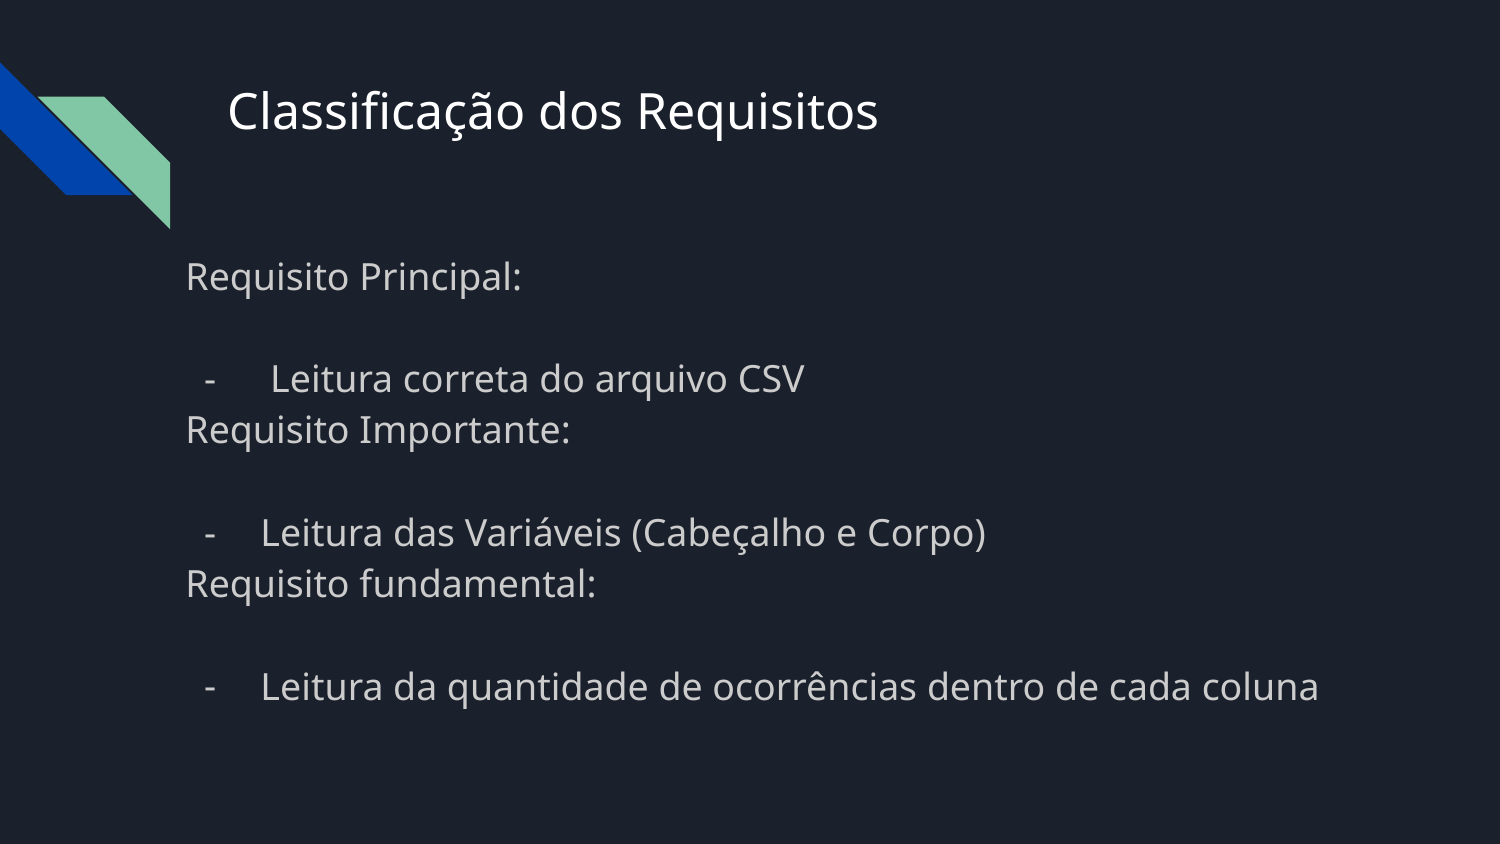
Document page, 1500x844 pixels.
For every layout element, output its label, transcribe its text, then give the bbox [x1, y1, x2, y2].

title Classificação dos Requisitos [212, 64, 1368, 215]
list Requisito Principal: Leitura correta do arquivo CSV Requisito Importante: Leitura das Variáveis (Cabeçalho e Corpo) Requisito fundamental: Leitura da quantidade de ocorrências dentro de cada coluna [170, 231, 1368, 735]
